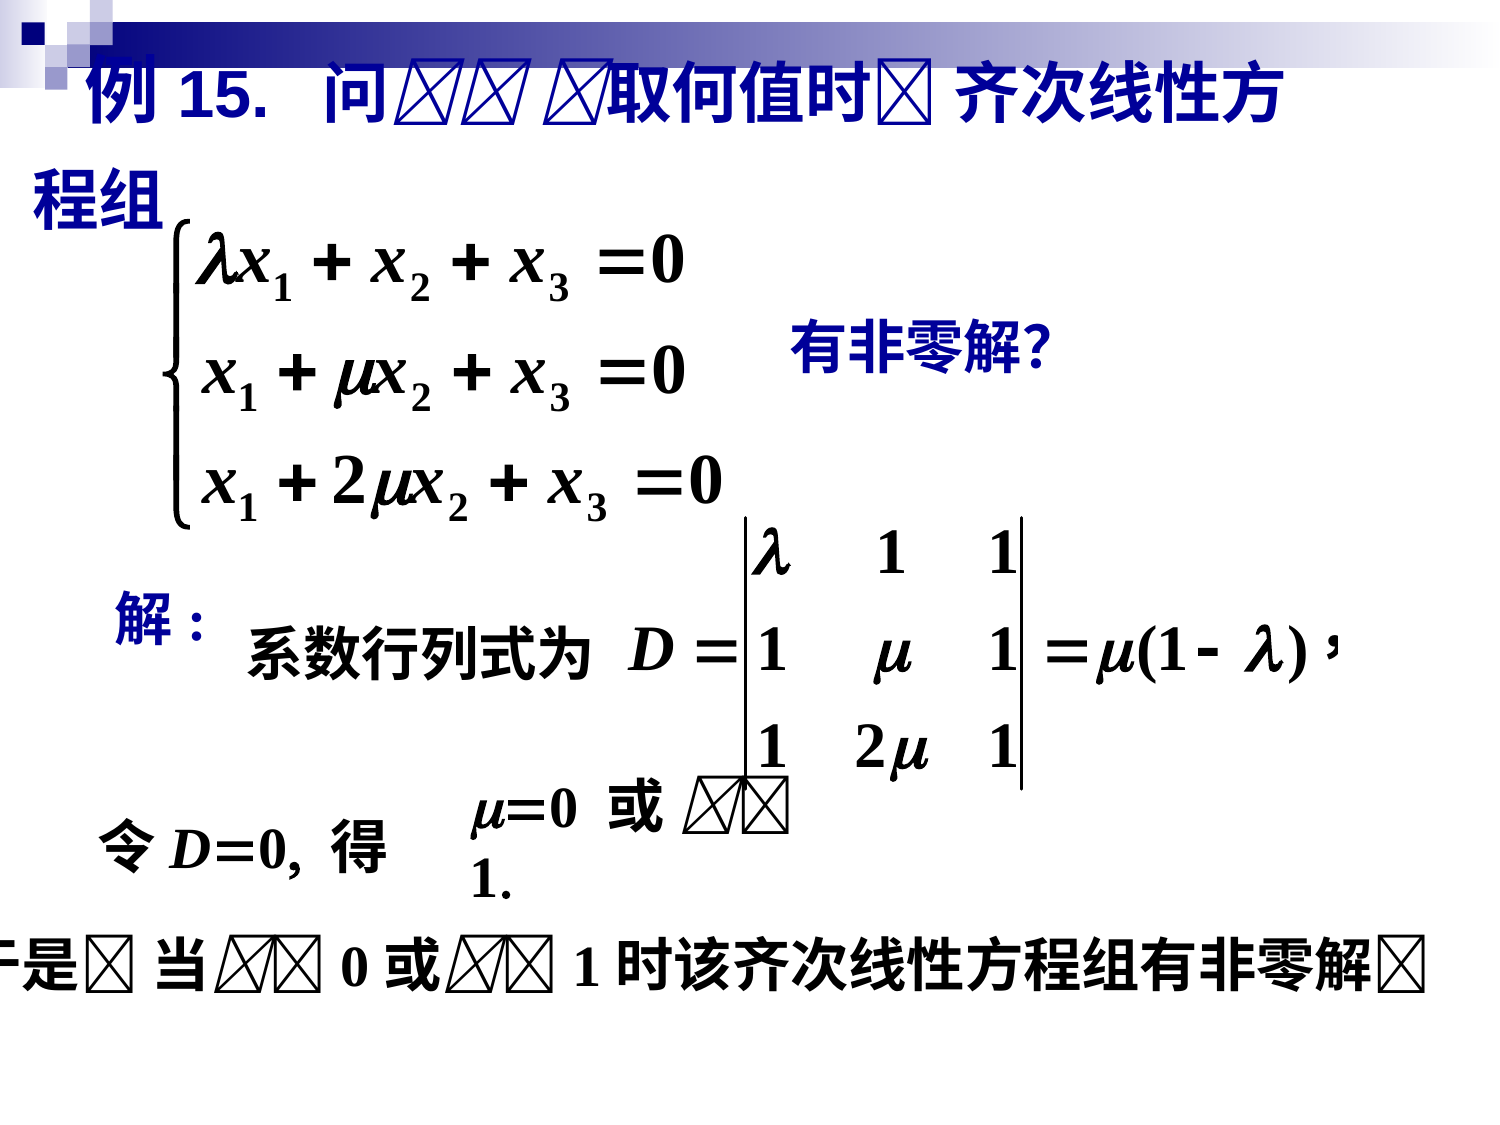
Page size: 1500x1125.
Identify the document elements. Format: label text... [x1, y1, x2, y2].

text_box 有非零解？ [774, 302, 1109, 388]
title 例15. 问 取何值时 齐次线性方程组 [17, 66, 1368, 220]
text_box 0 或 1 [454, 761, 833, 917]
text_box 系数行列式为 [231, 609, 610, 695]
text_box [147, 207, 739, 543]
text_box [615, 503, 1338, 801]
text_box 解: [100, 574, 231, 730]
text_box 于是 当0或1时该齐次线性方程组有非零解 [0, 920, 1500, 1006]
text_box 令D0 得 [82, 788, 516, 888]
